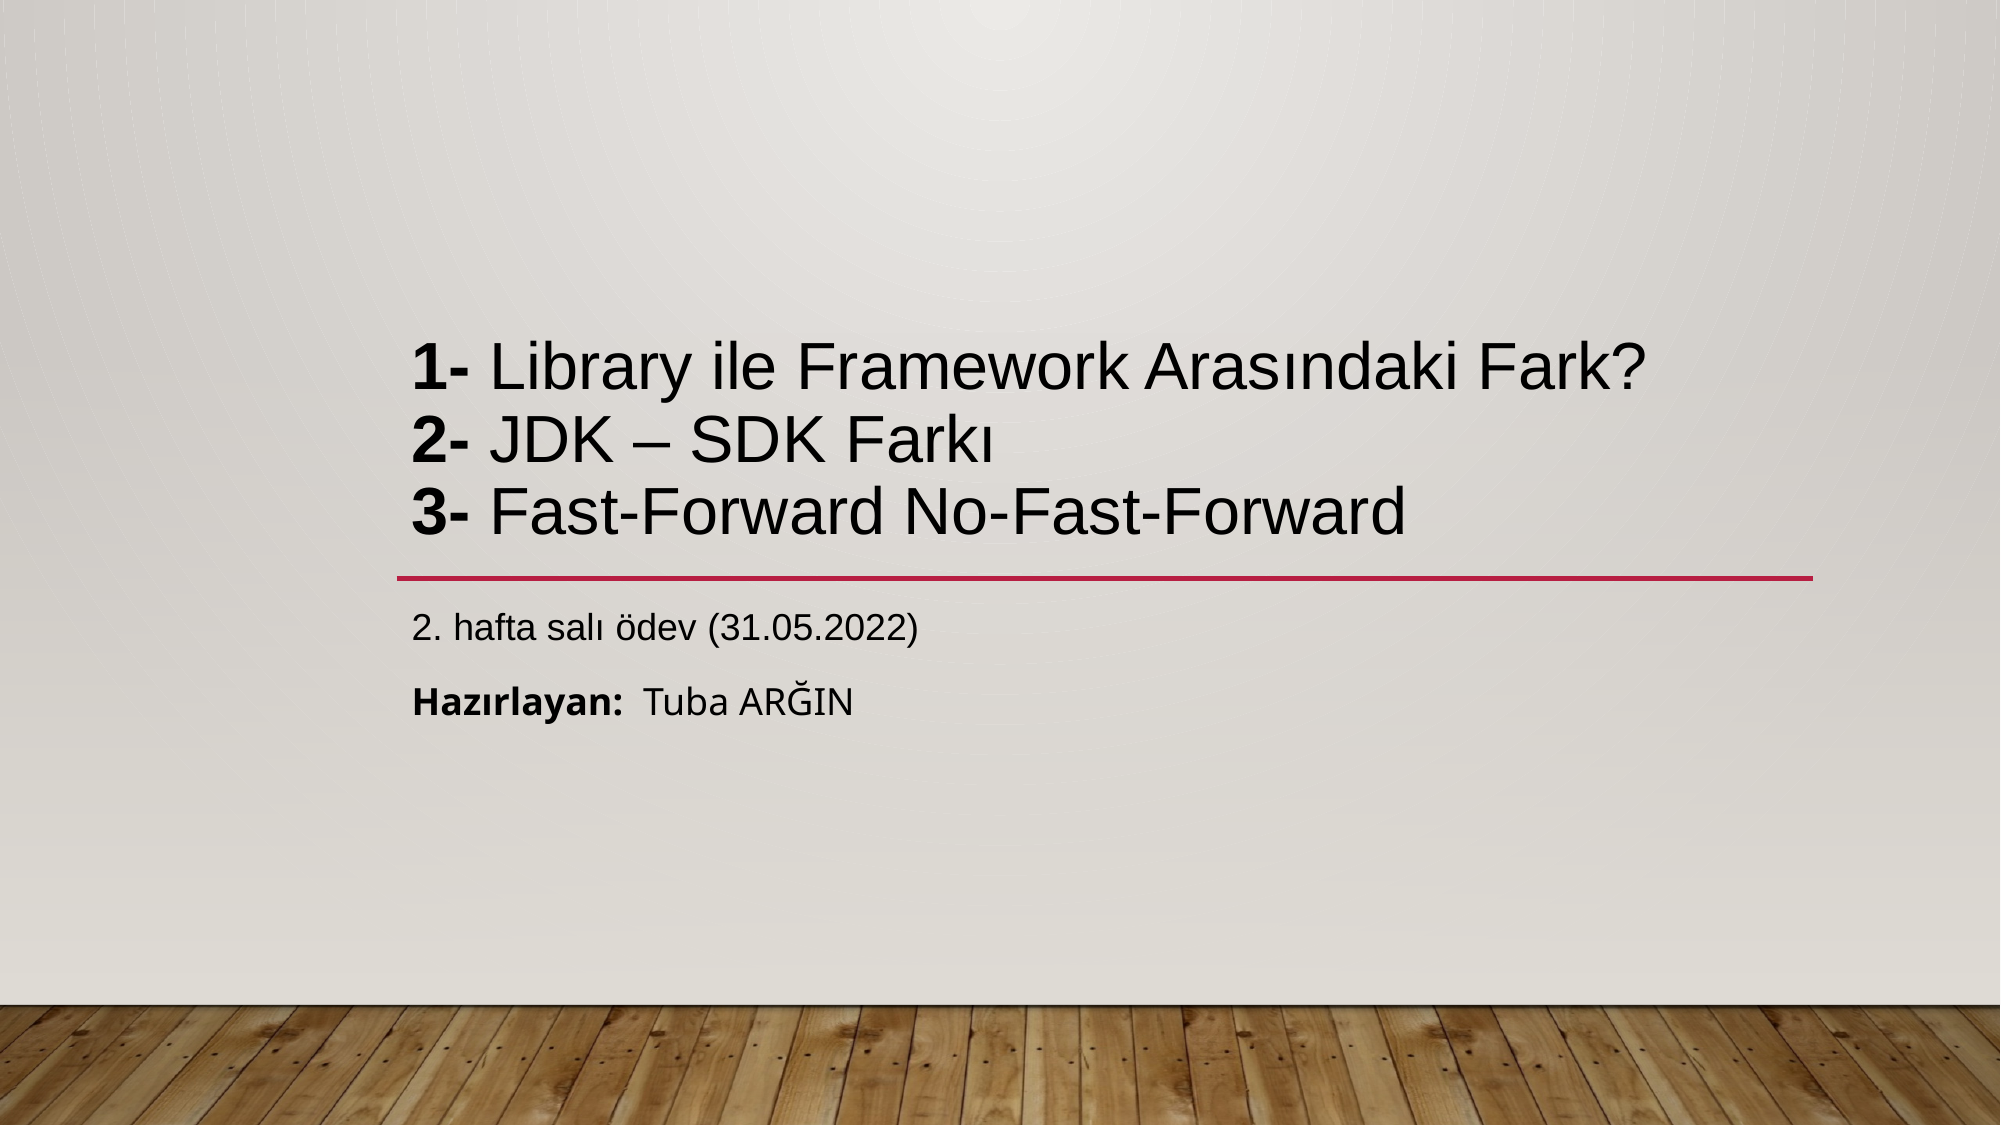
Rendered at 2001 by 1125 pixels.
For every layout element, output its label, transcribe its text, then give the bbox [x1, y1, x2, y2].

title 1- Library ile Framework Arasındaki Fark? 2- JDK – sdk Farkı 3- Fast-Forward No-Fast-Forward [396, 131, 1814, 549]
subtitle 2. hafta salı ödev (31.05.2022) Hazırlayan: Tuba ARĞIN [396, 579, 1814, 740]
picture [0, 1005, 2000, 1125]
